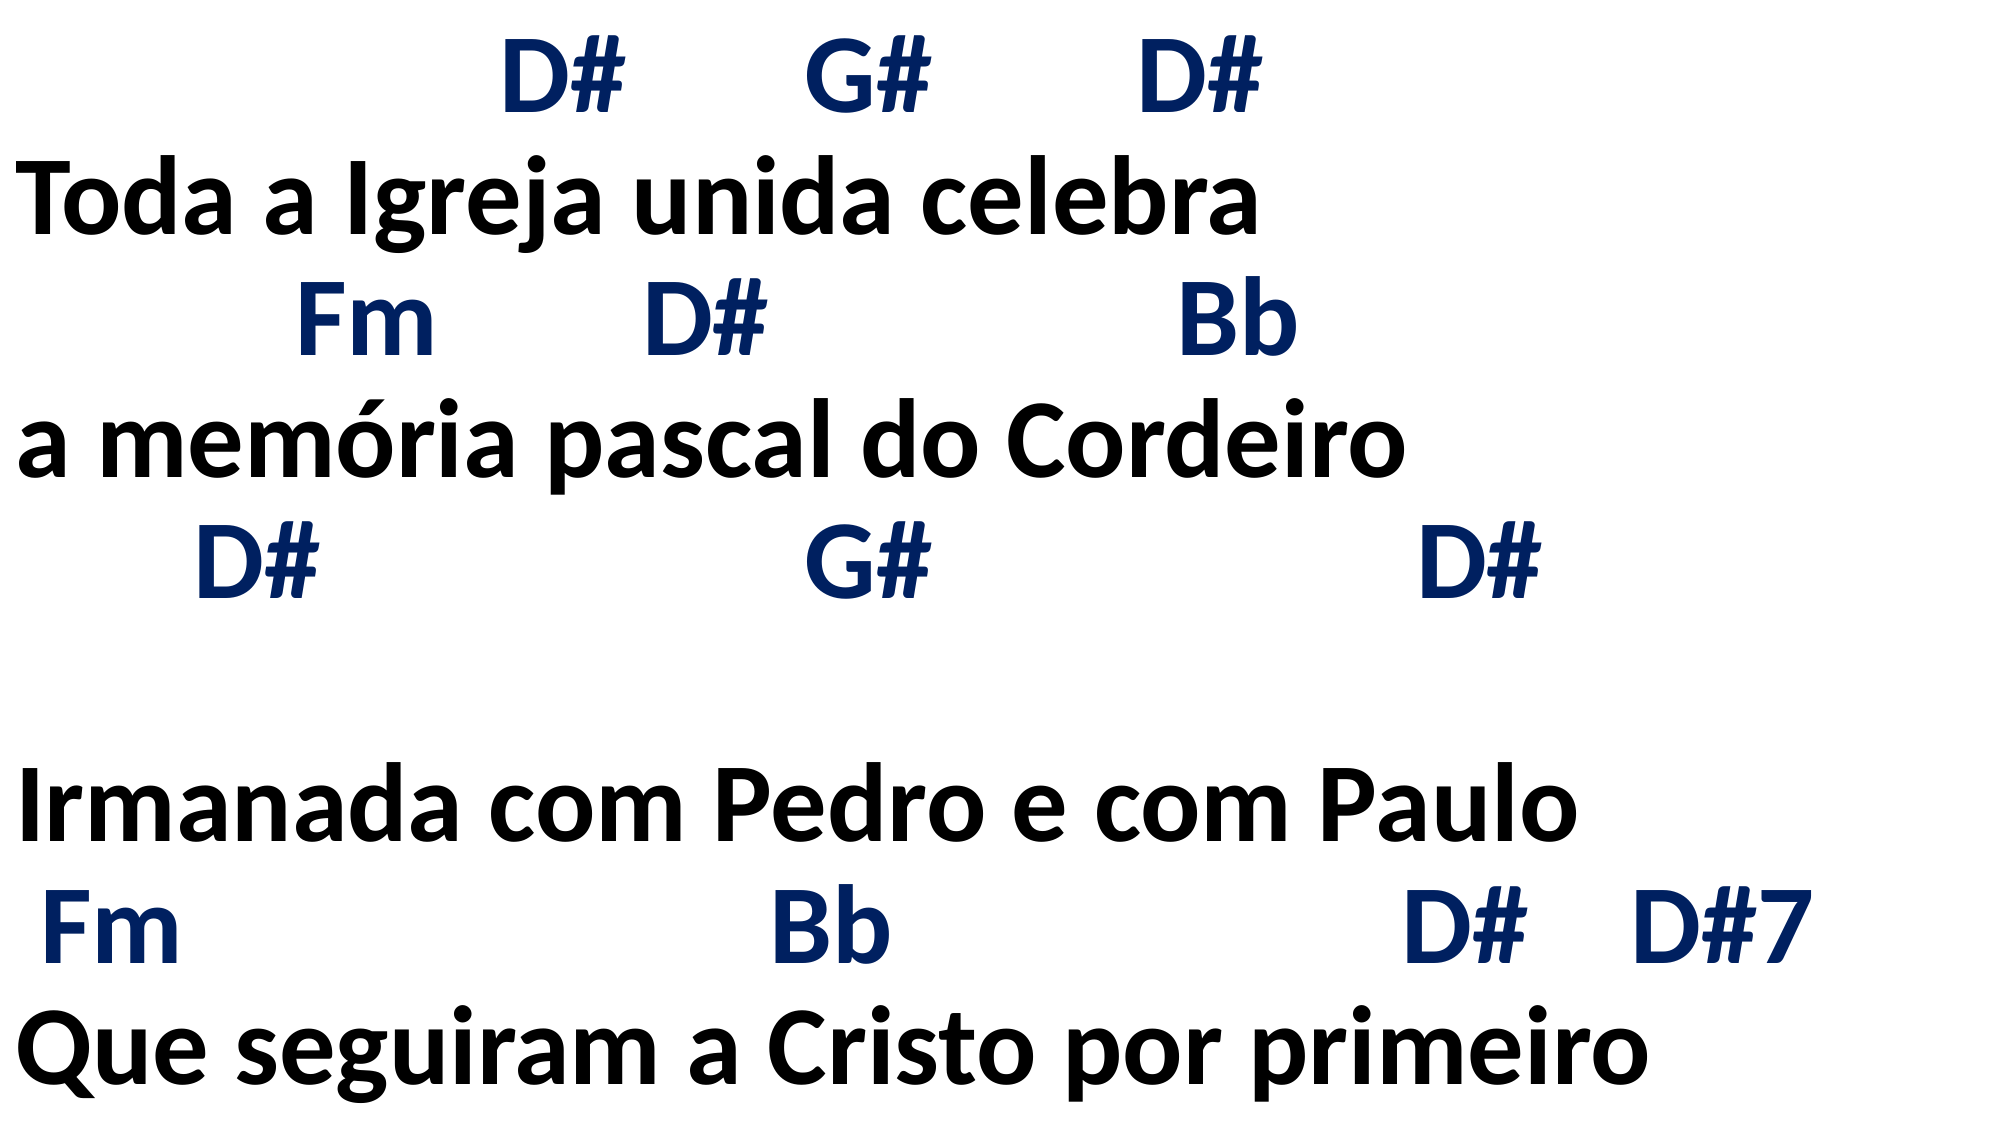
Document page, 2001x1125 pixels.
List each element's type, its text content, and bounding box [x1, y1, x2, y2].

title D# G# D# Toda a Igreja unida celebra Fm D# Bb a memória pascal do Cordeiro D# G# D# Irmanada com Pedro e com Paulo Fm Bb D# D#7 Que seguiram a Cristo por primeiro [0, 0, 2000, 1125]
